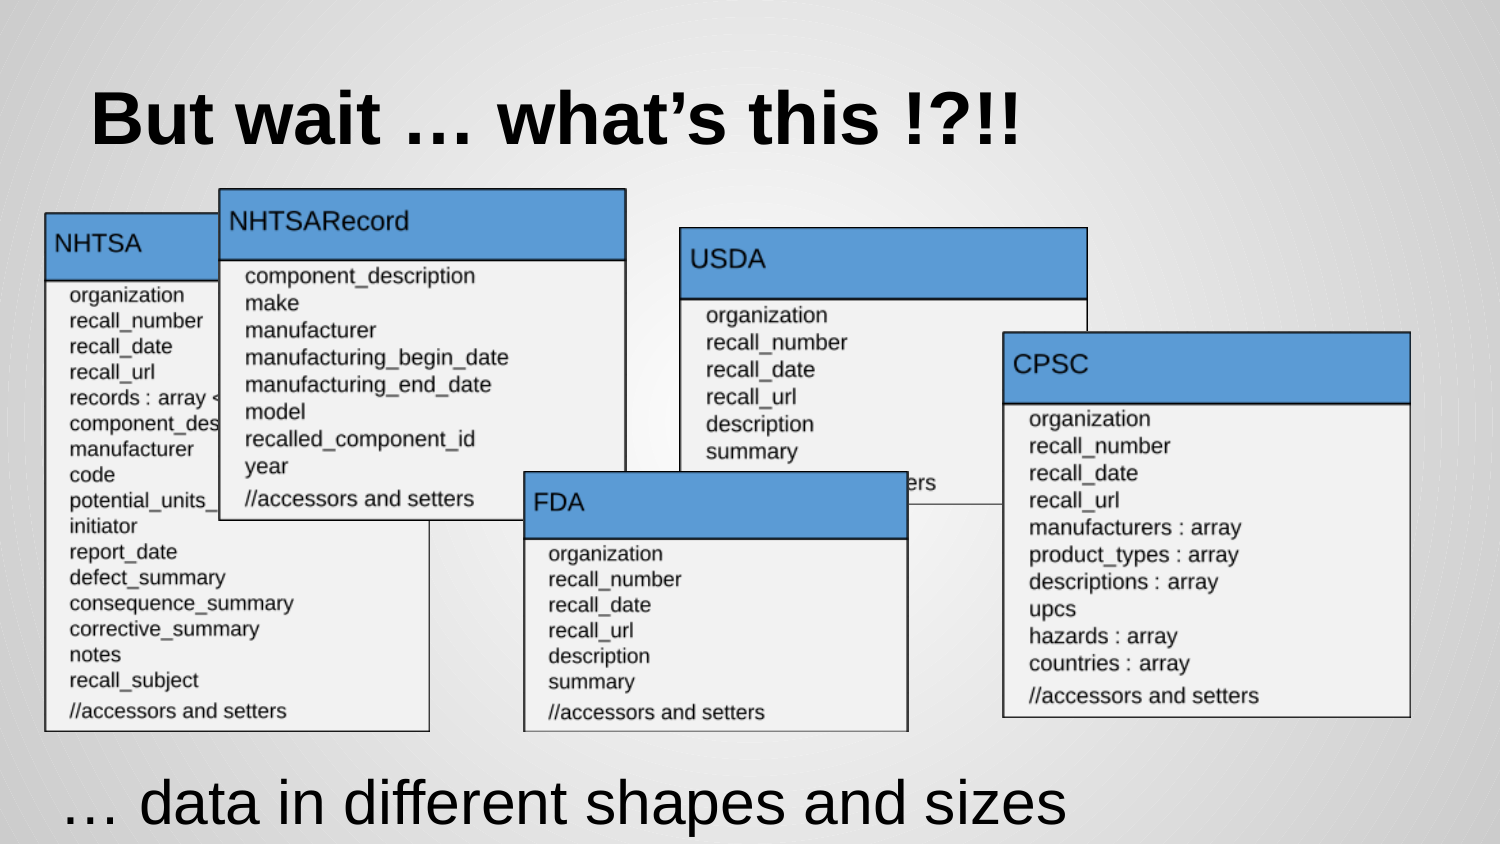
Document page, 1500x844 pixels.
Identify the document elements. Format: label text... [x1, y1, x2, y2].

title But wait … what’s this !?!! [75, 33, 1425, 175]
text_box … data in different shapes and sizes [44, 746, 1305, 833]
picture [44, 188, 1411, 732]
